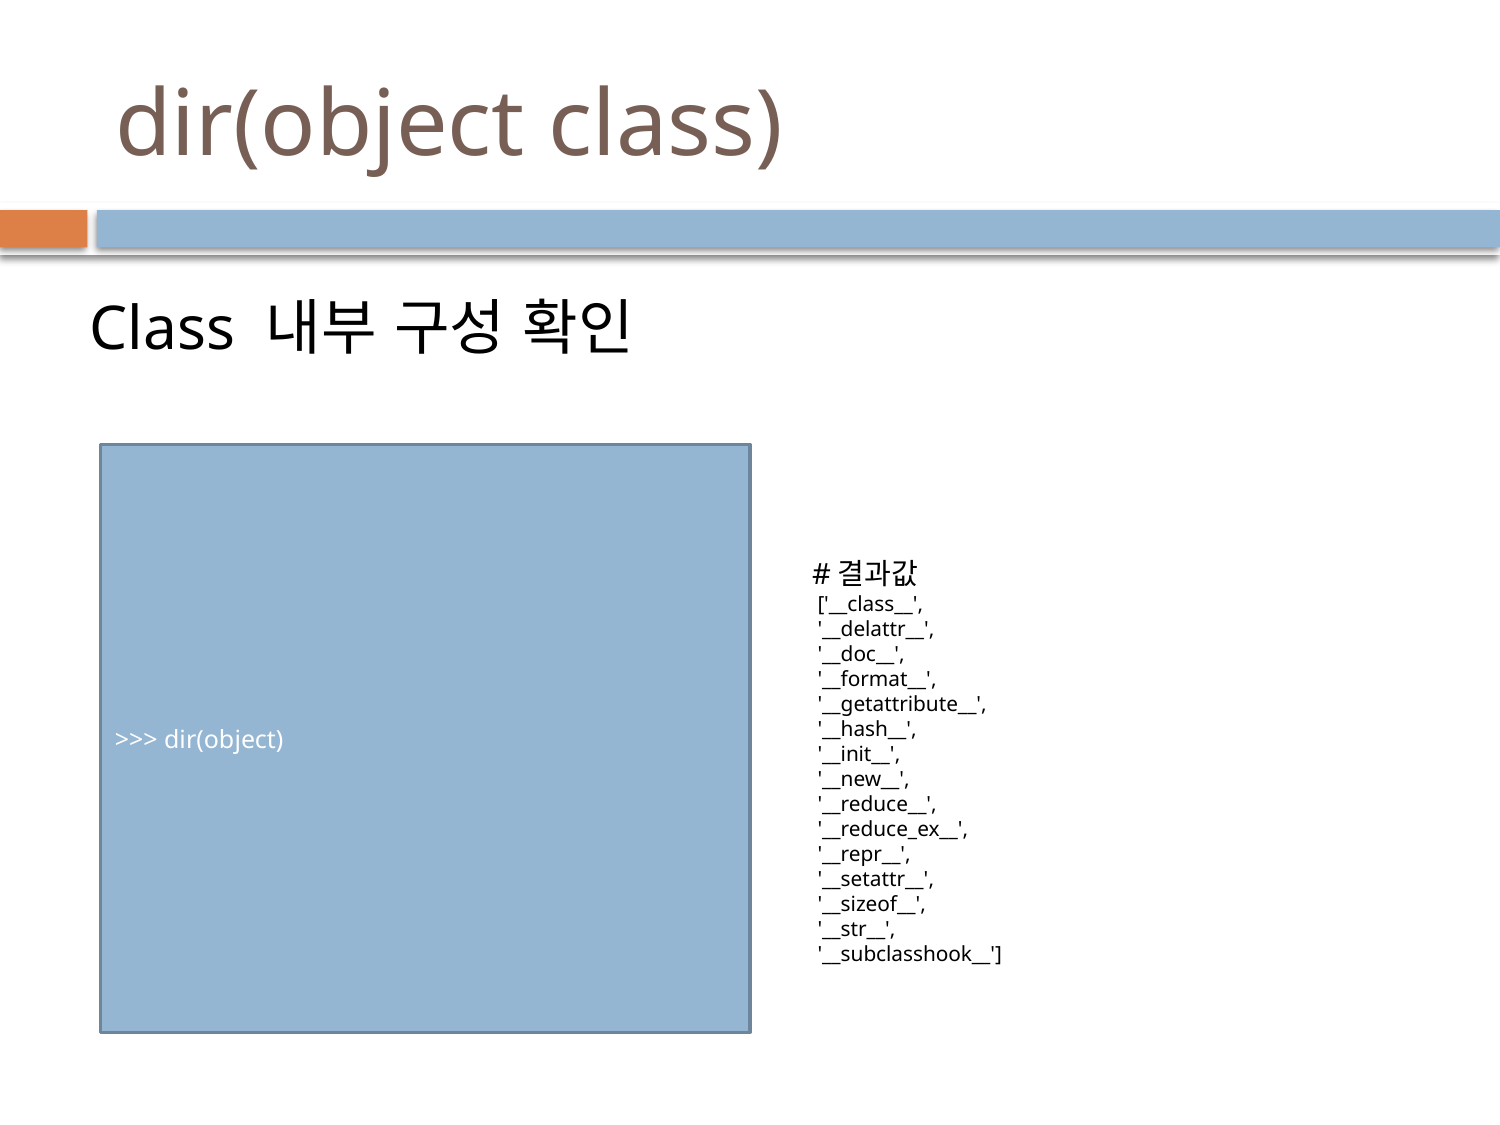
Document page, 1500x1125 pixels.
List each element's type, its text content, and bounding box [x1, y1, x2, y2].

text_box >>> dir(object) [99, 443, 752, 1034]
title dir(object class) [100, 37, 1438, 200]
list Class 내부 구성 확인 [75, 267, 1425, 504]
text_box #결과값 ['__class__', '__delattr__', '__doc__', '__format__', '__getattribute__', '__hash__', '__init__', '__new__', '__reduce__', '__reduce_ex__', '__repr__', '__setattr__', '__sizeof__', '__str__', '__subclasshook__'] [797, 548, 1424, 973]
